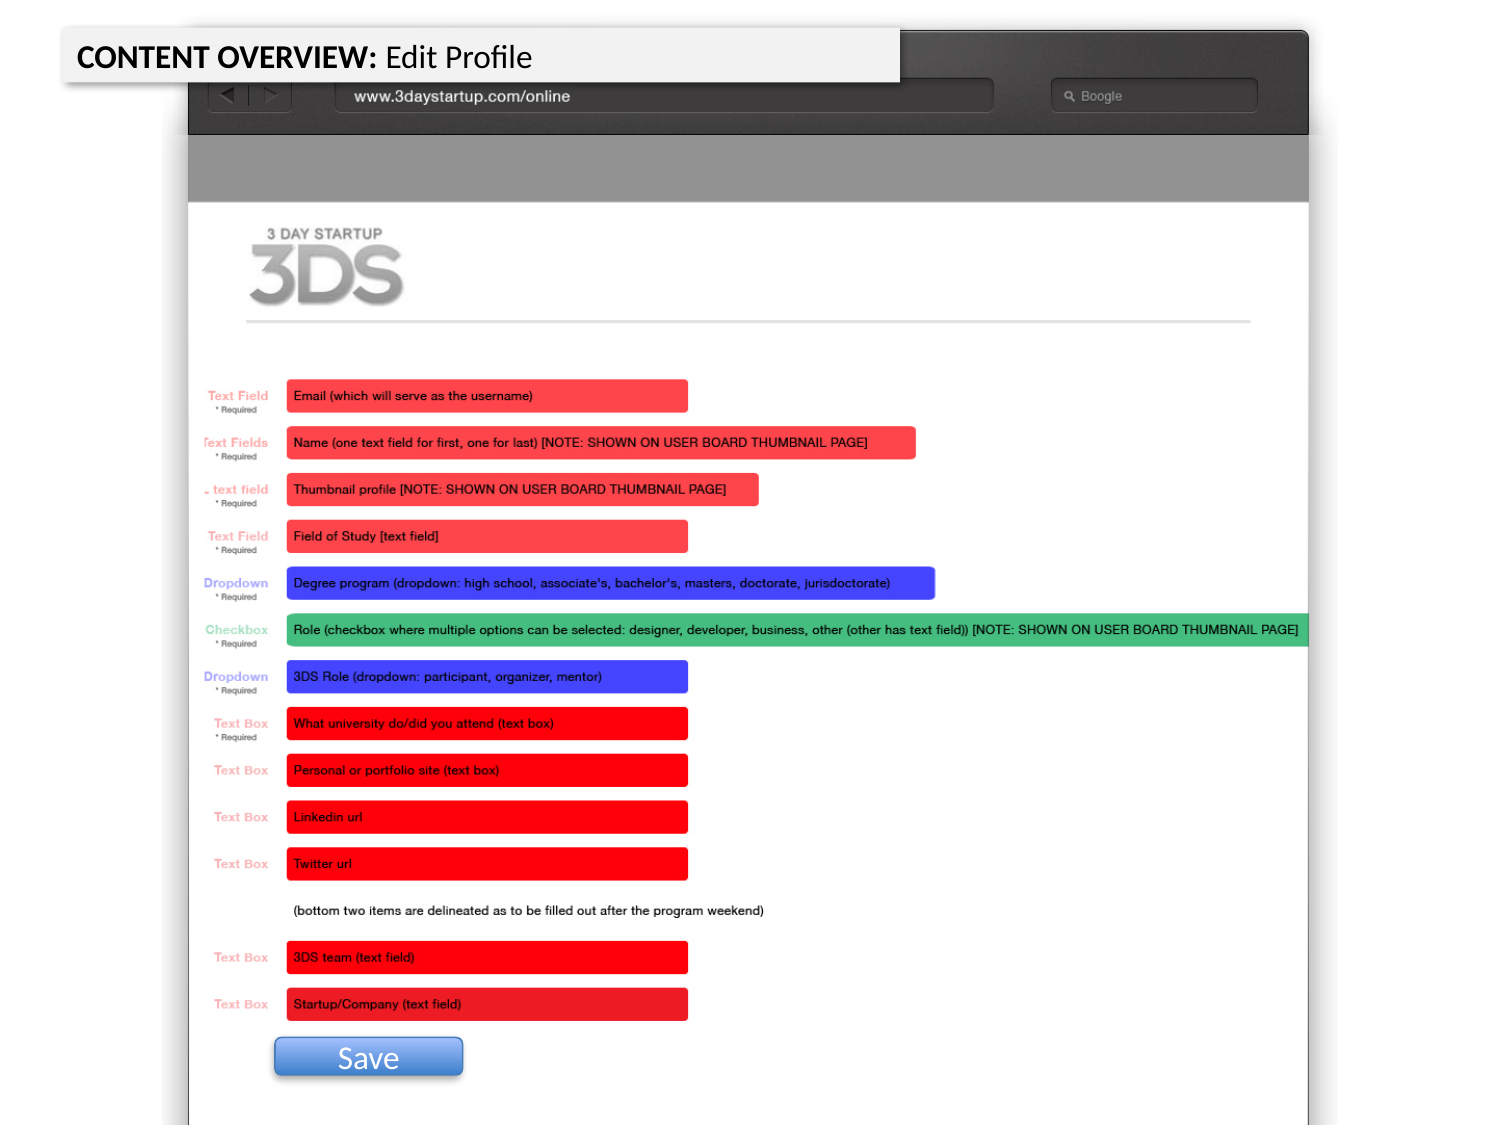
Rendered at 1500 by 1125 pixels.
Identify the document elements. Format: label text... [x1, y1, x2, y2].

picture [162, 5, 1338, 1125]
text_box CONTENT OVERVIEW: Edit Profile [62, 27, 157, 83]
